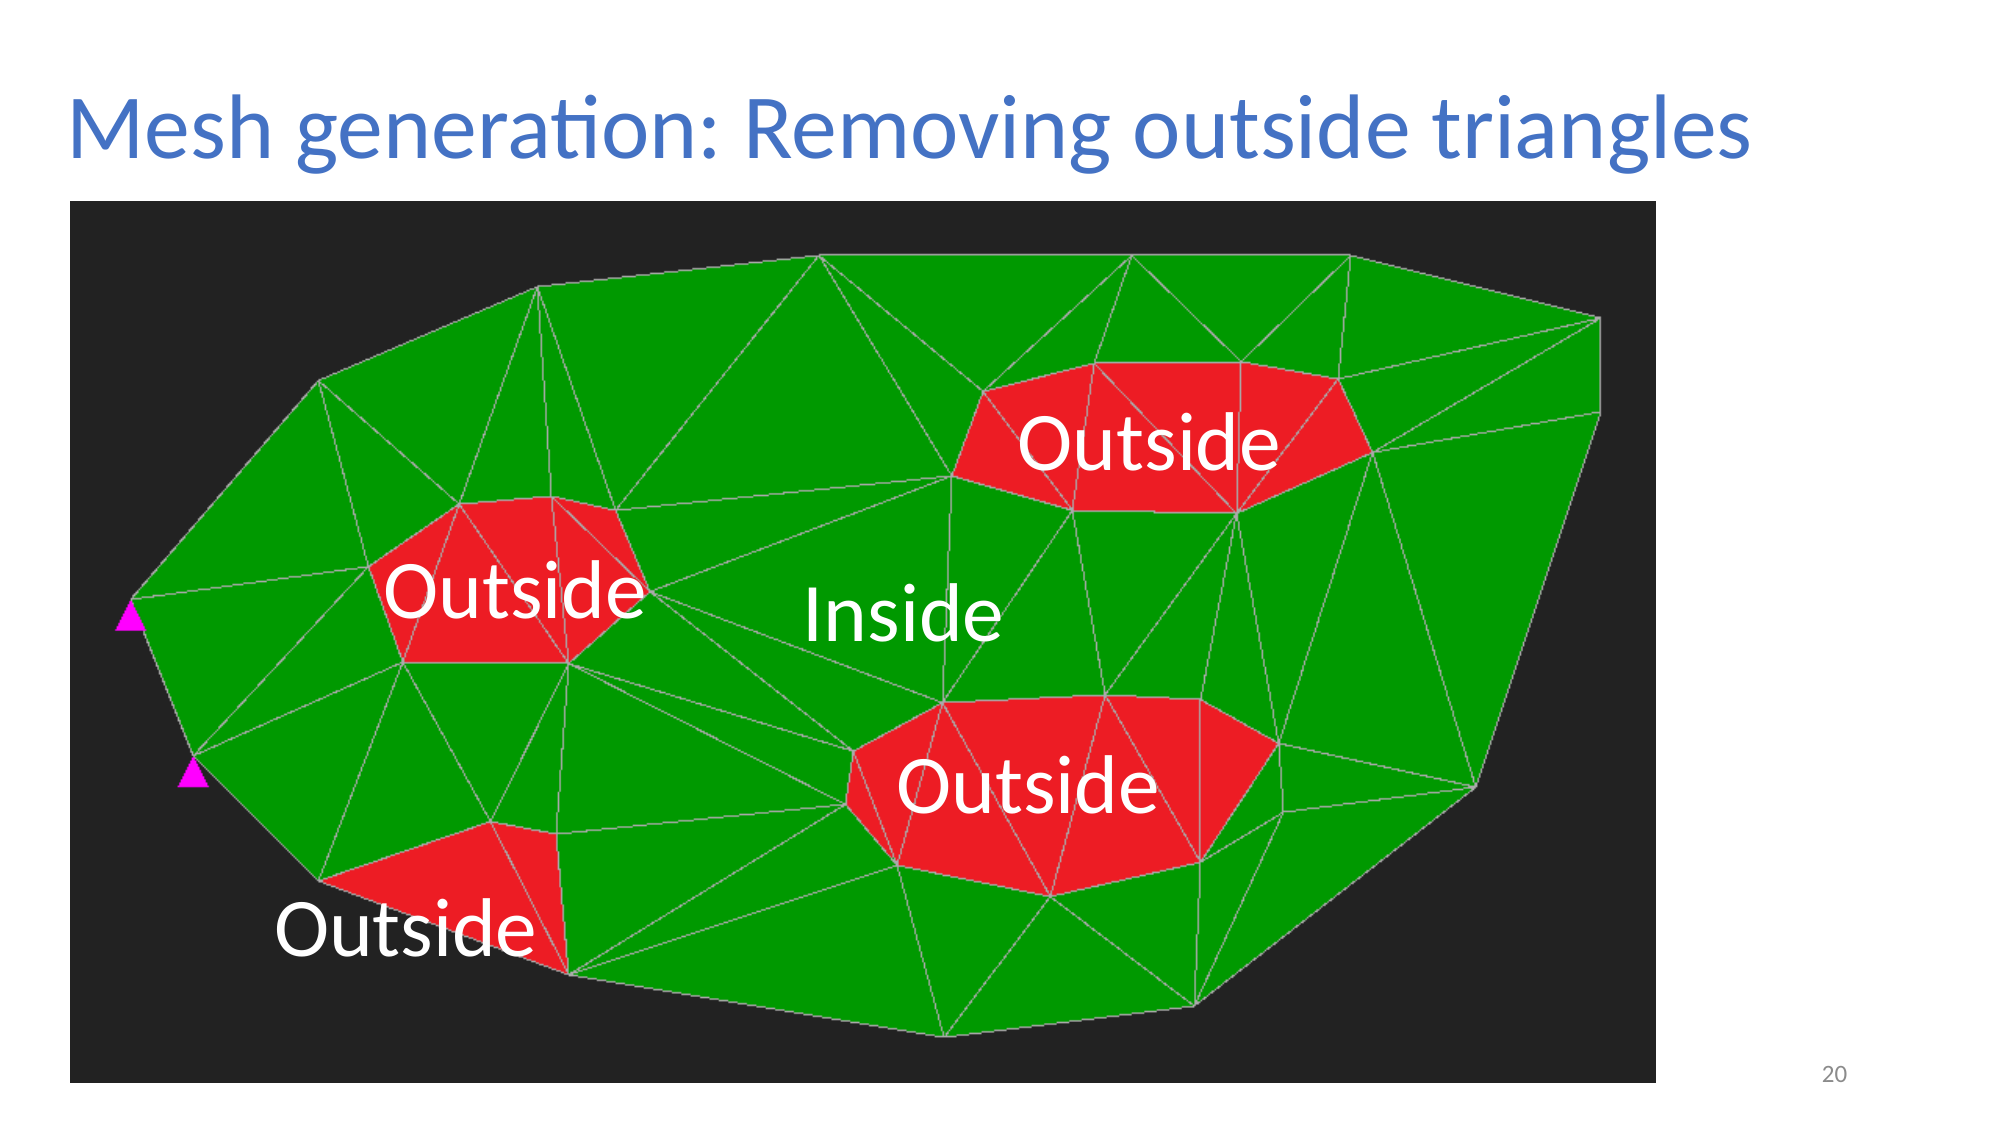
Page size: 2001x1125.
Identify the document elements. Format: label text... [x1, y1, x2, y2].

slide_number 20 [1412, 1042, 1863, 1103]
picture [70, 201, 1656, 1083]
title Mesh generation: Removing outside triangles [51, 42, 1955, 215]
